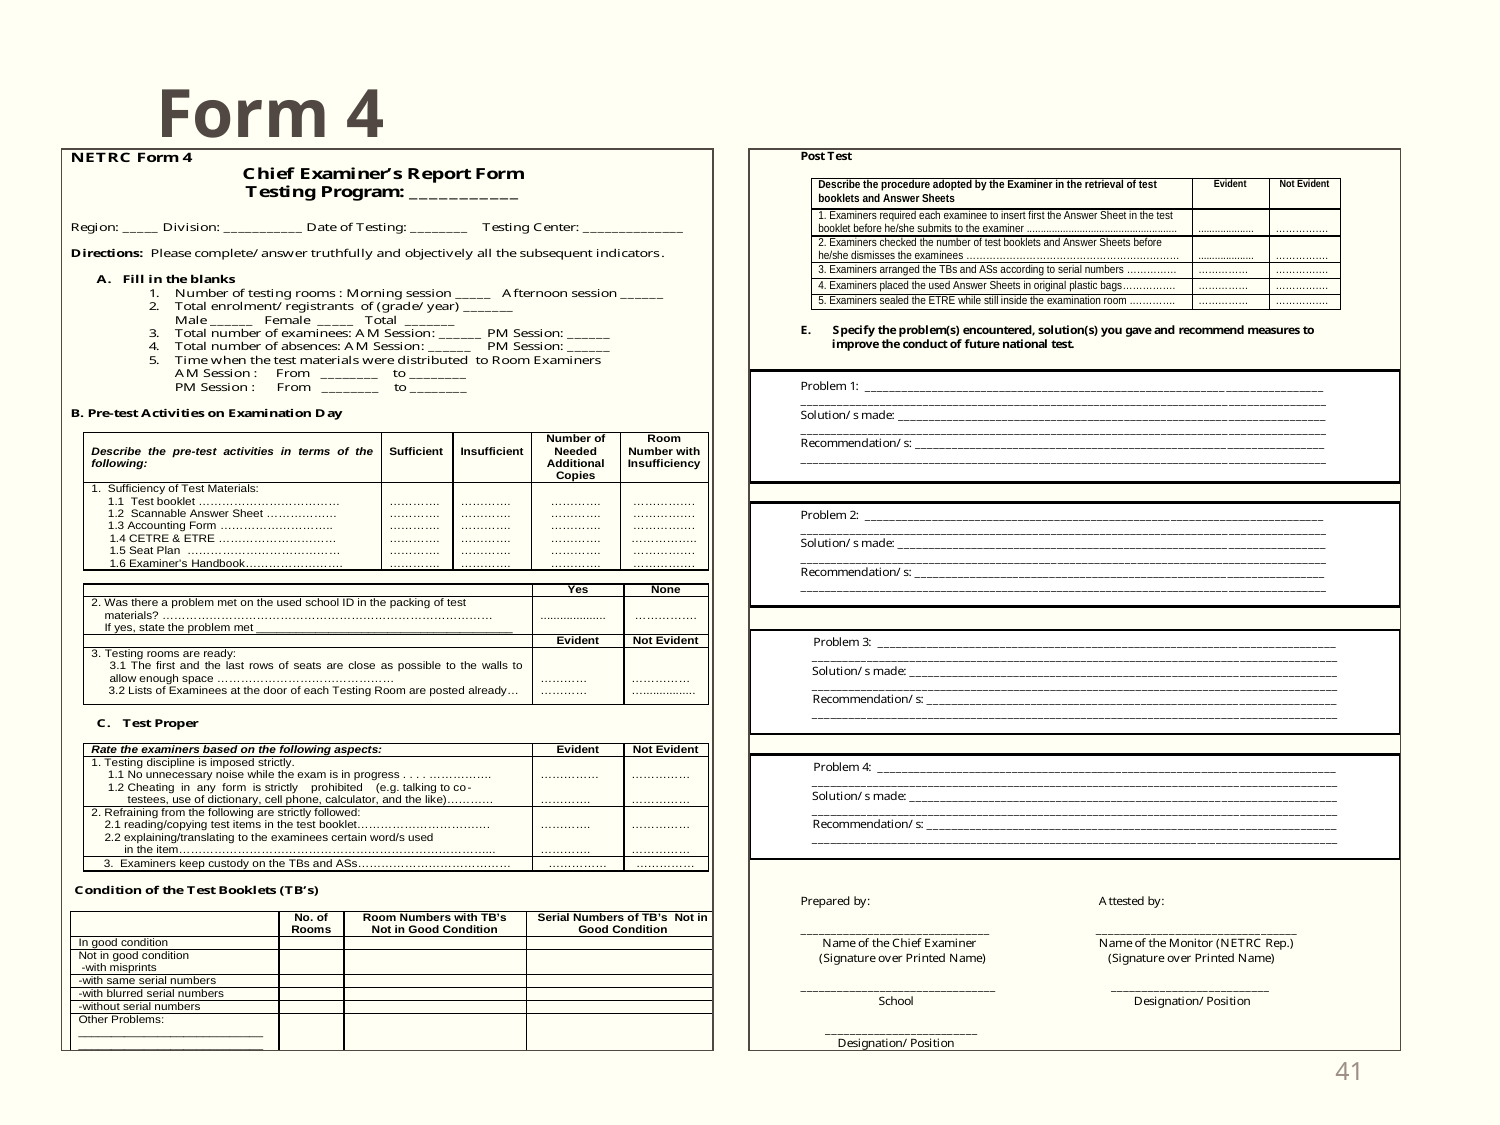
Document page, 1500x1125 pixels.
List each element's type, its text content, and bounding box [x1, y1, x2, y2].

picture [749, 149, 1400, 1050]
picture [62, 149, 713, 1050]
slide_number 41 [1138, 1058, 1364, 1103]
title Form 4 [156, 4, 1431, 159]
